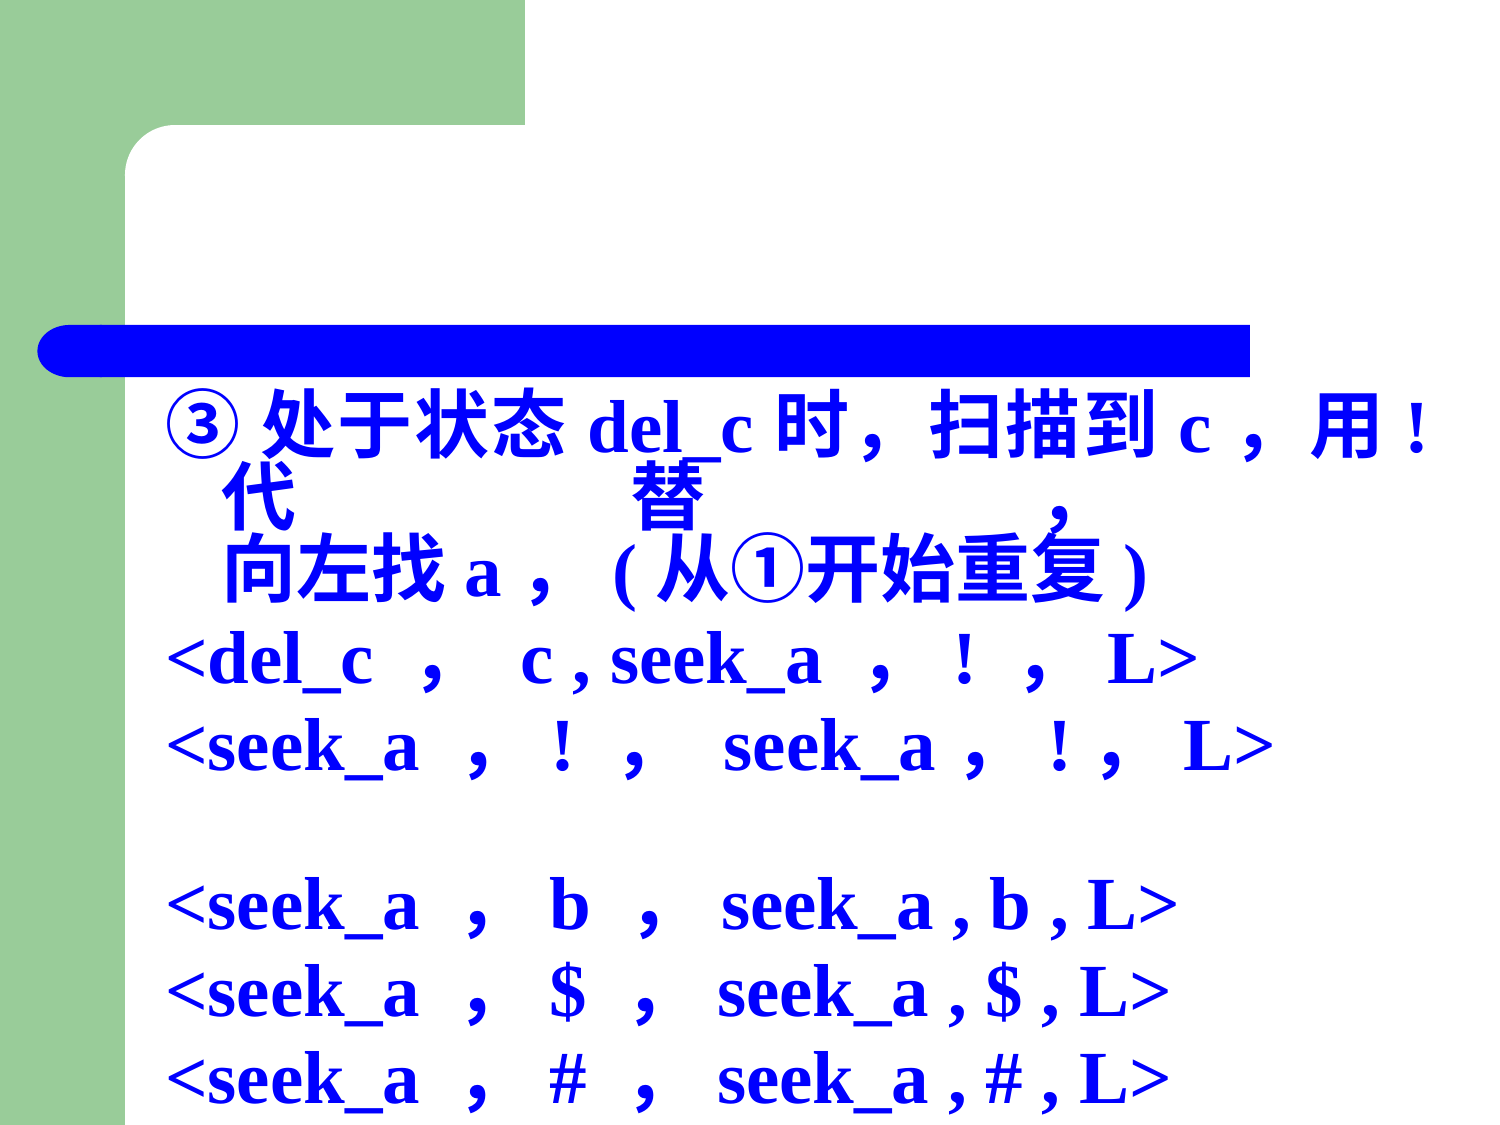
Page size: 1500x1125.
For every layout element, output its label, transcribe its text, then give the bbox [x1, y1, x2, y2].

list ③处于状态del_c时，扫描到c，用!代替， 向左找a，(从①开始重复) <del_c ， c , seek_a ，! ，L> <seek_a ，! ， seek_a，!，L> <seek_a ，b ，seek_a , b , L> <seek_a ，$ ，seek_a , $ , L> <seek_a ，# ，seek_a , # , L> <seek_a ，a ，del_b , # , R> [149, 387, 1463, 1001]
